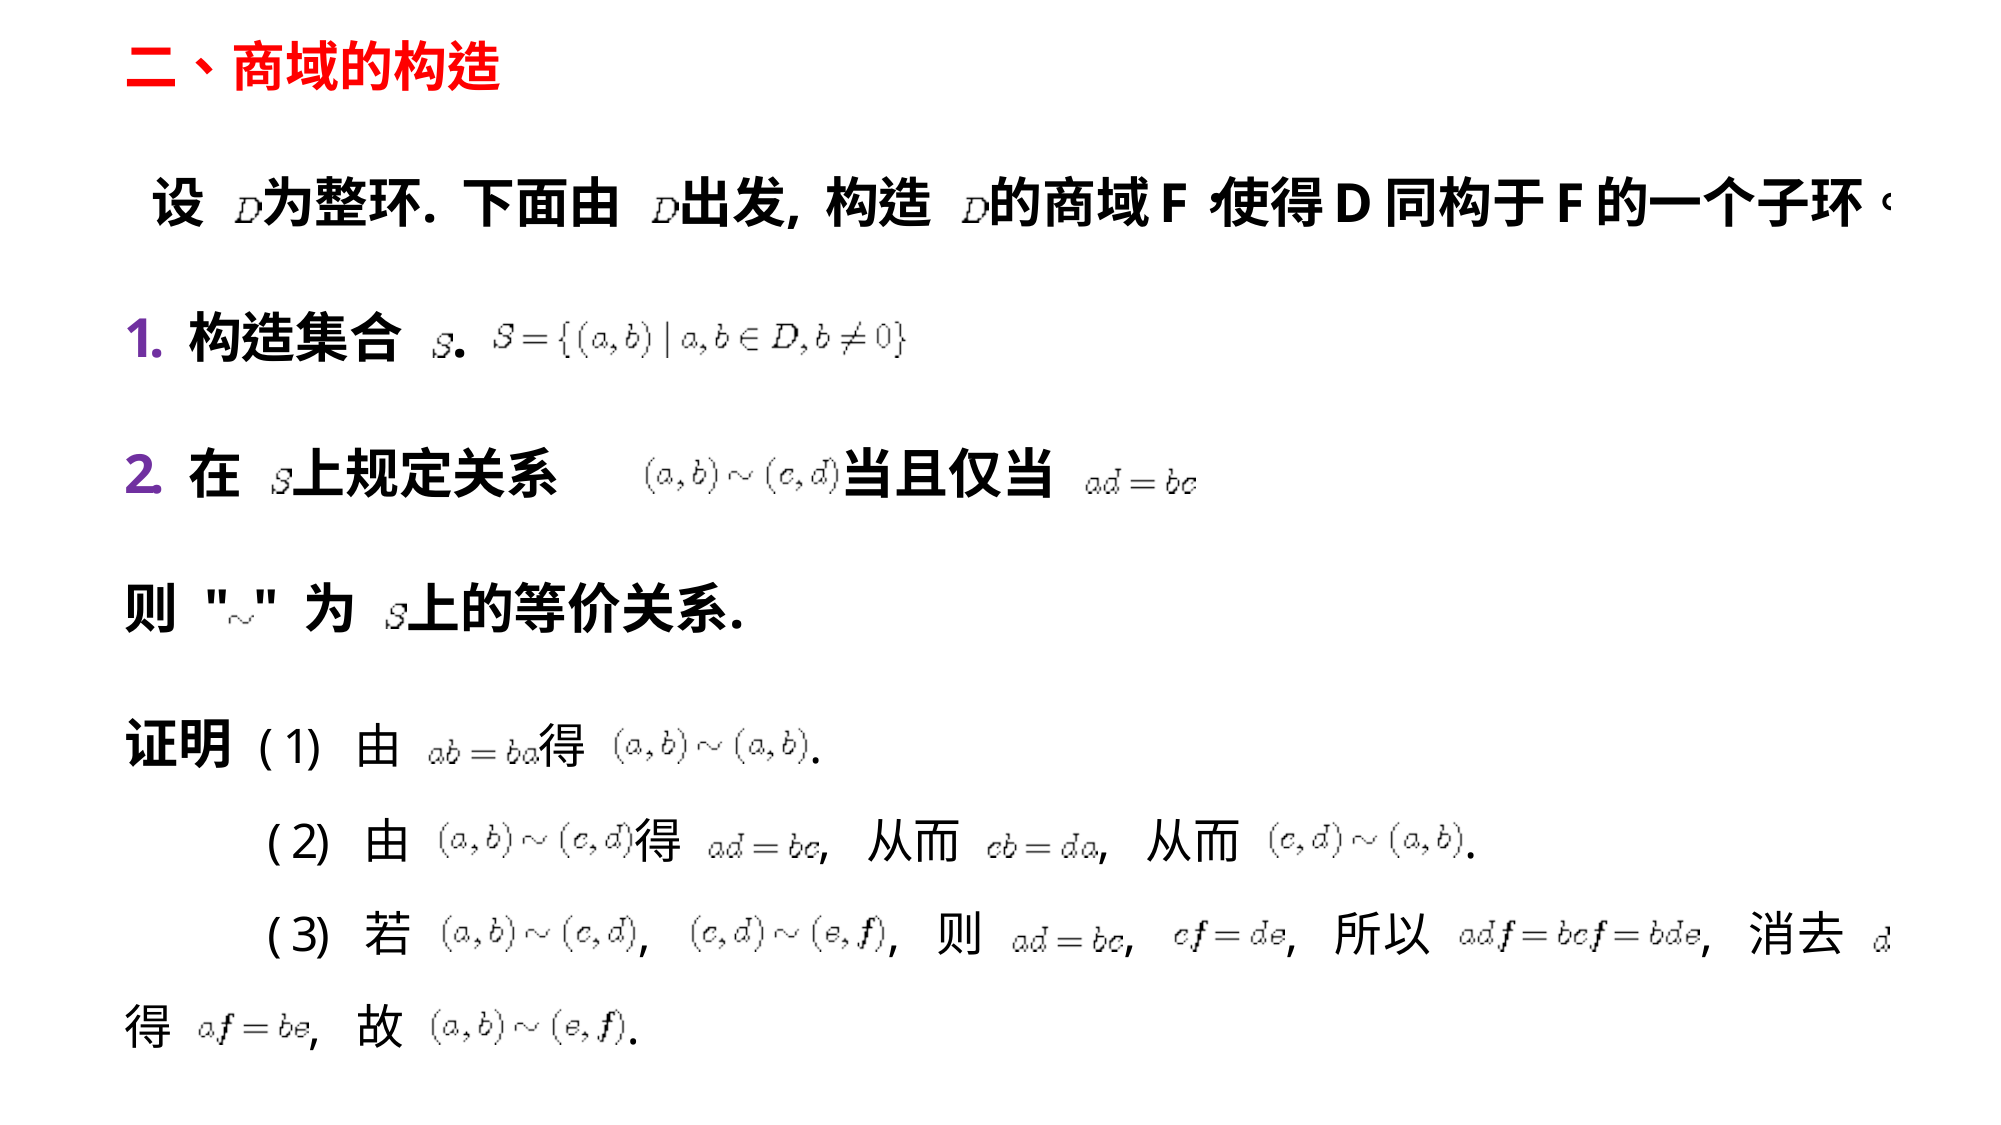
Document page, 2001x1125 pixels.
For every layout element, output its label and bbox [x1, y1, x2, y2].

text_box [124, 23, 1897, 1125]
